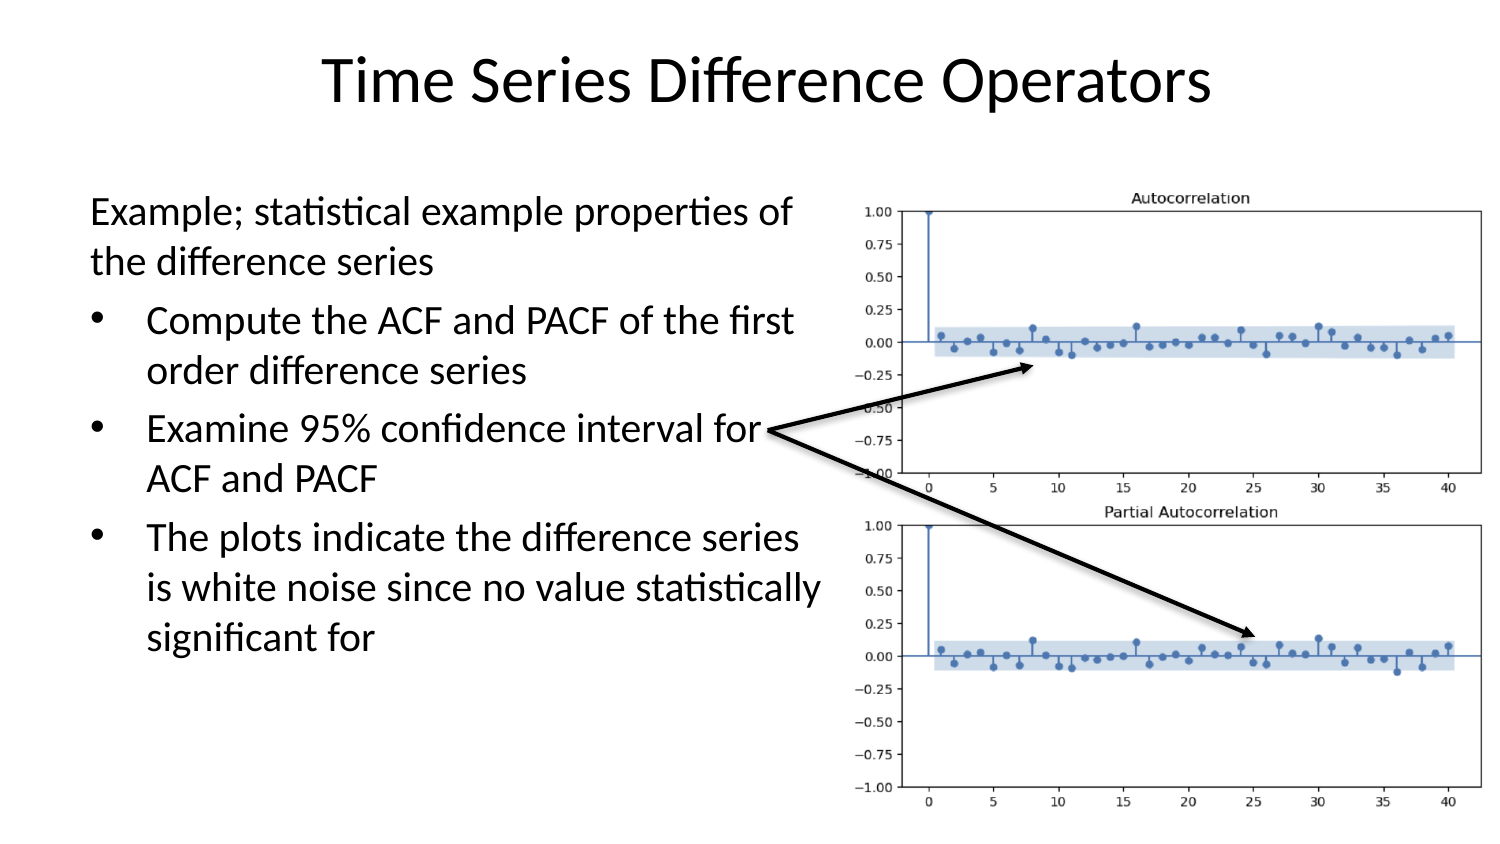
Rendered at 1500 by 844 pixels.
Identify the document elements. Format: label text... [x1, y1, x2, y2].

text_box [767, 429, 1256, 637]
picture [849, 192, 1492, 815]
title Time Series Difference Operators [75, 33, 1460, 124]
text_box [767, 365, 1034, 429]
